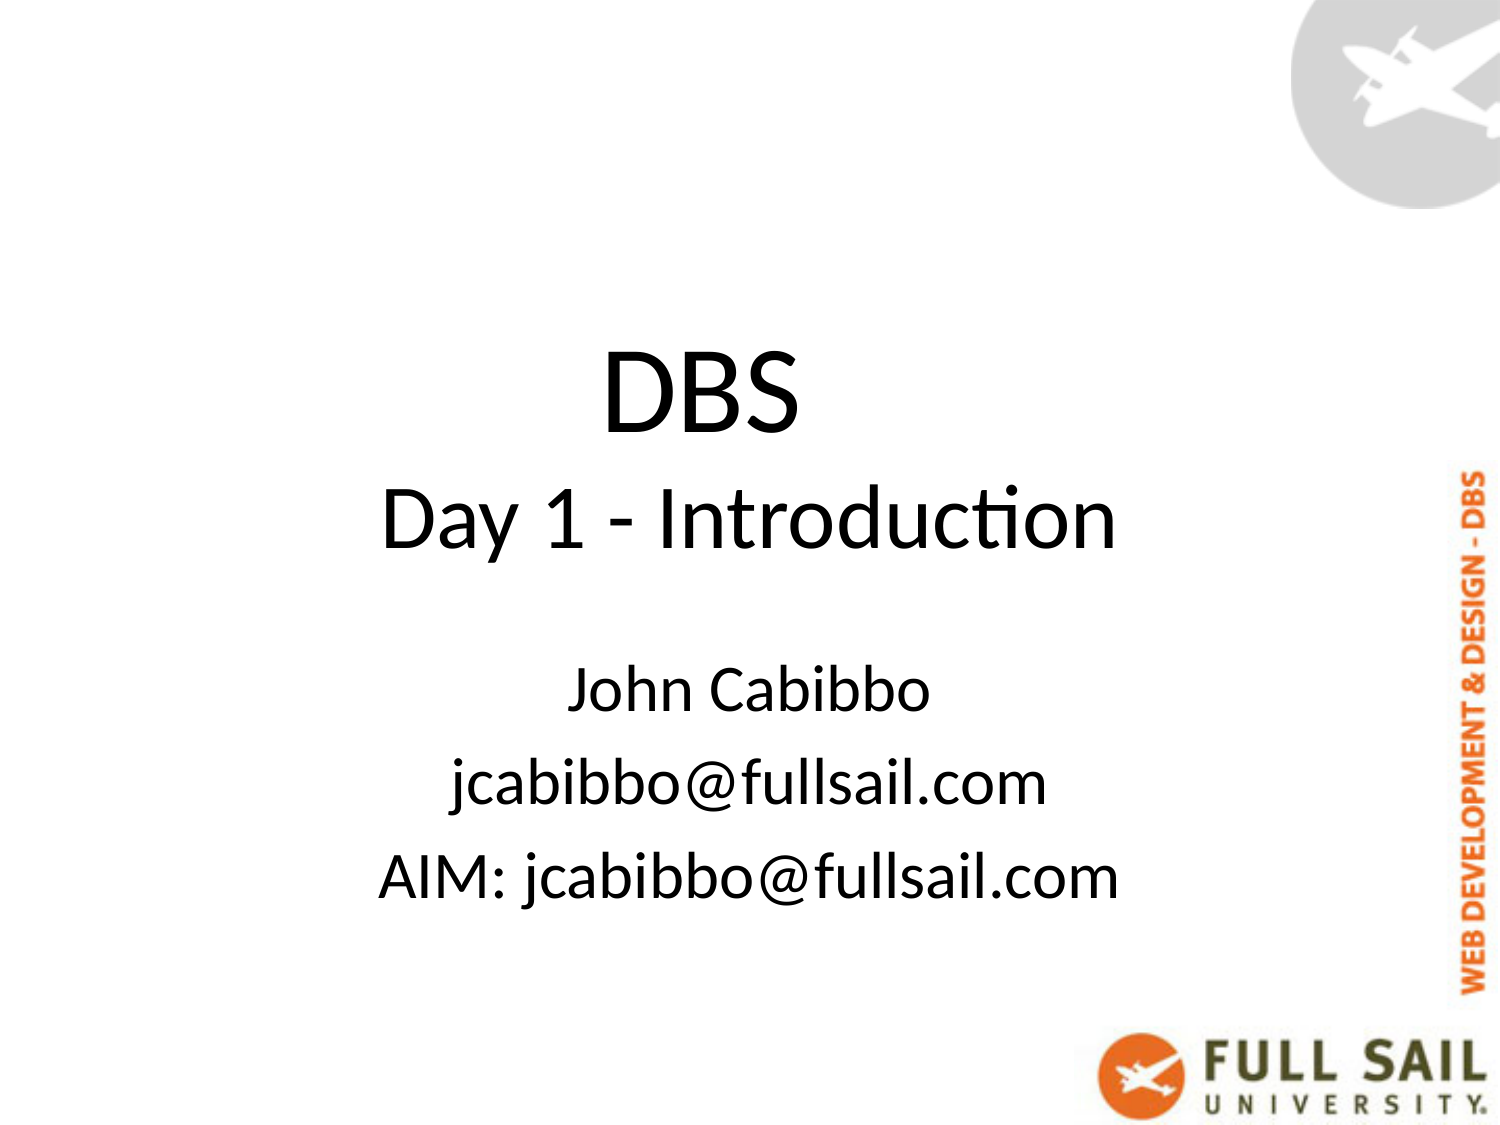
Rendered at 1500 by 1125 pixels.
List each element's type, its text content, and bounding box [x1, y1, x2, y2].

subtitle John Cabibbo jcabibbo@fullsail.com AIM: jcabibbo@fullsail.com [225, 637, 1075, 925]
picture [1074, 460, 1499, 1125]
title DBS Day 1 - Introduction [112, 284, 1388, 591]
picture [1291, 0, 1500, 209]
